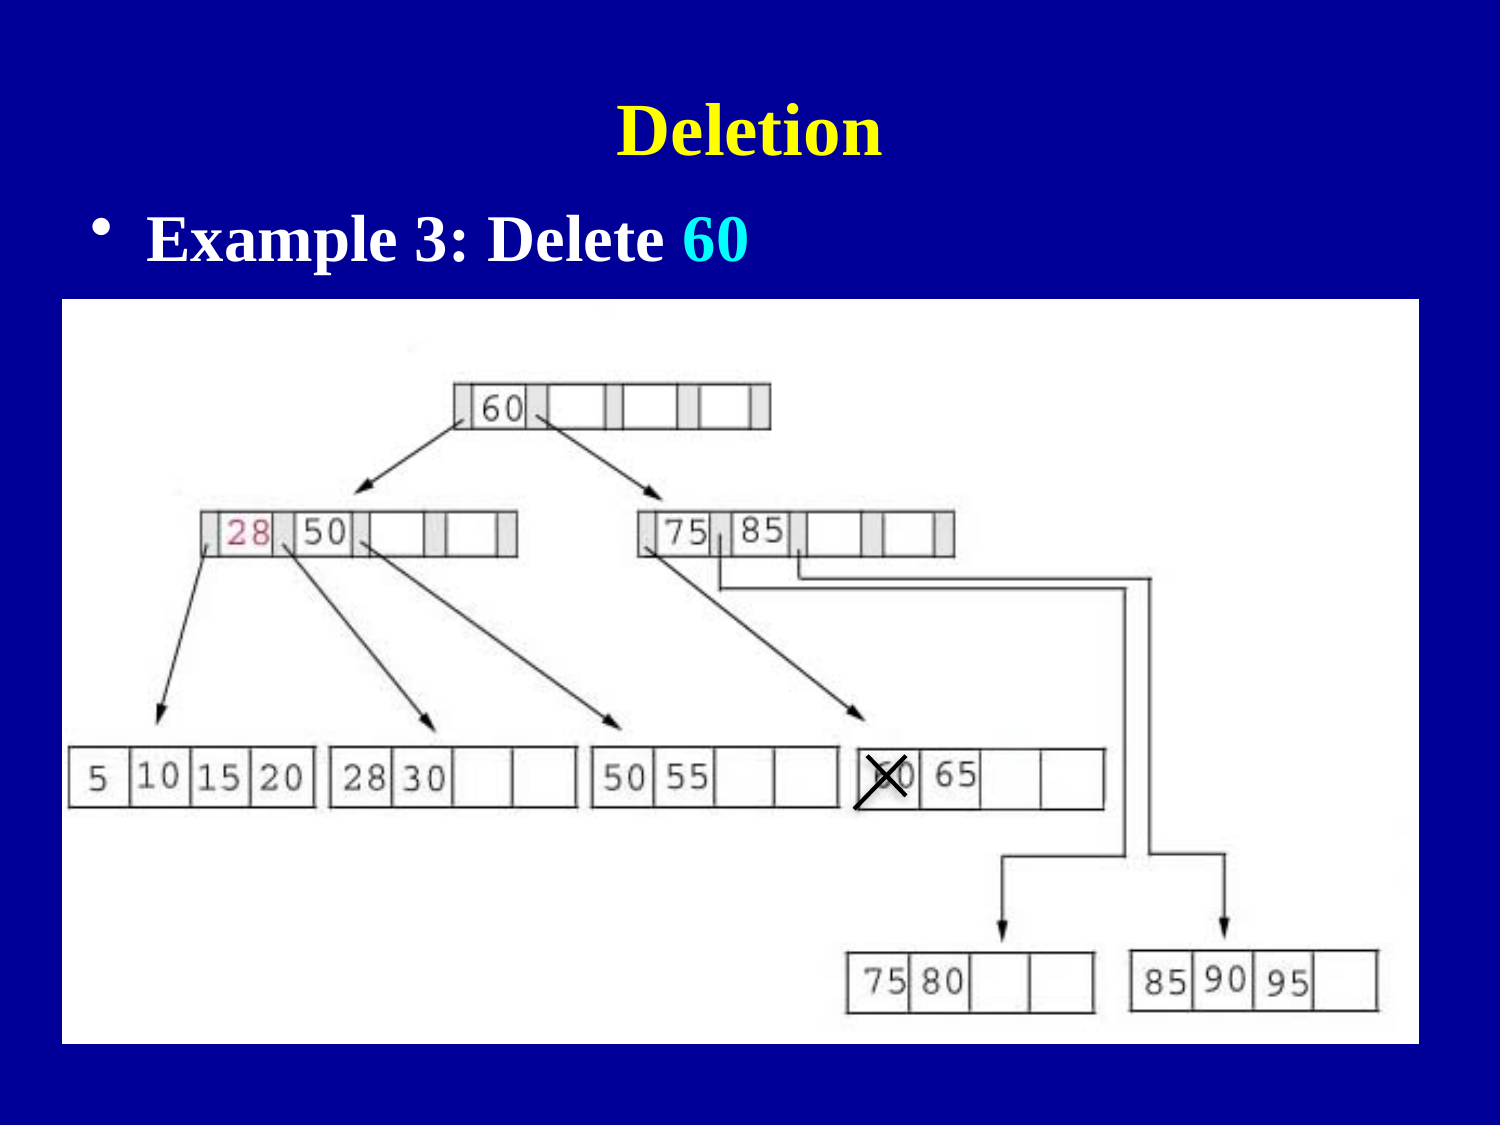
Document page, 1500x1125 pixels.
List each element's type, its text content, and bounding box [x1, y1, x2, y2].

title Deletion [112, 49, 1388, 187]
list Example 3: Delete 60 [74, 187, 1426, 1101]
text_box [62, 299, 1419, 1044]
